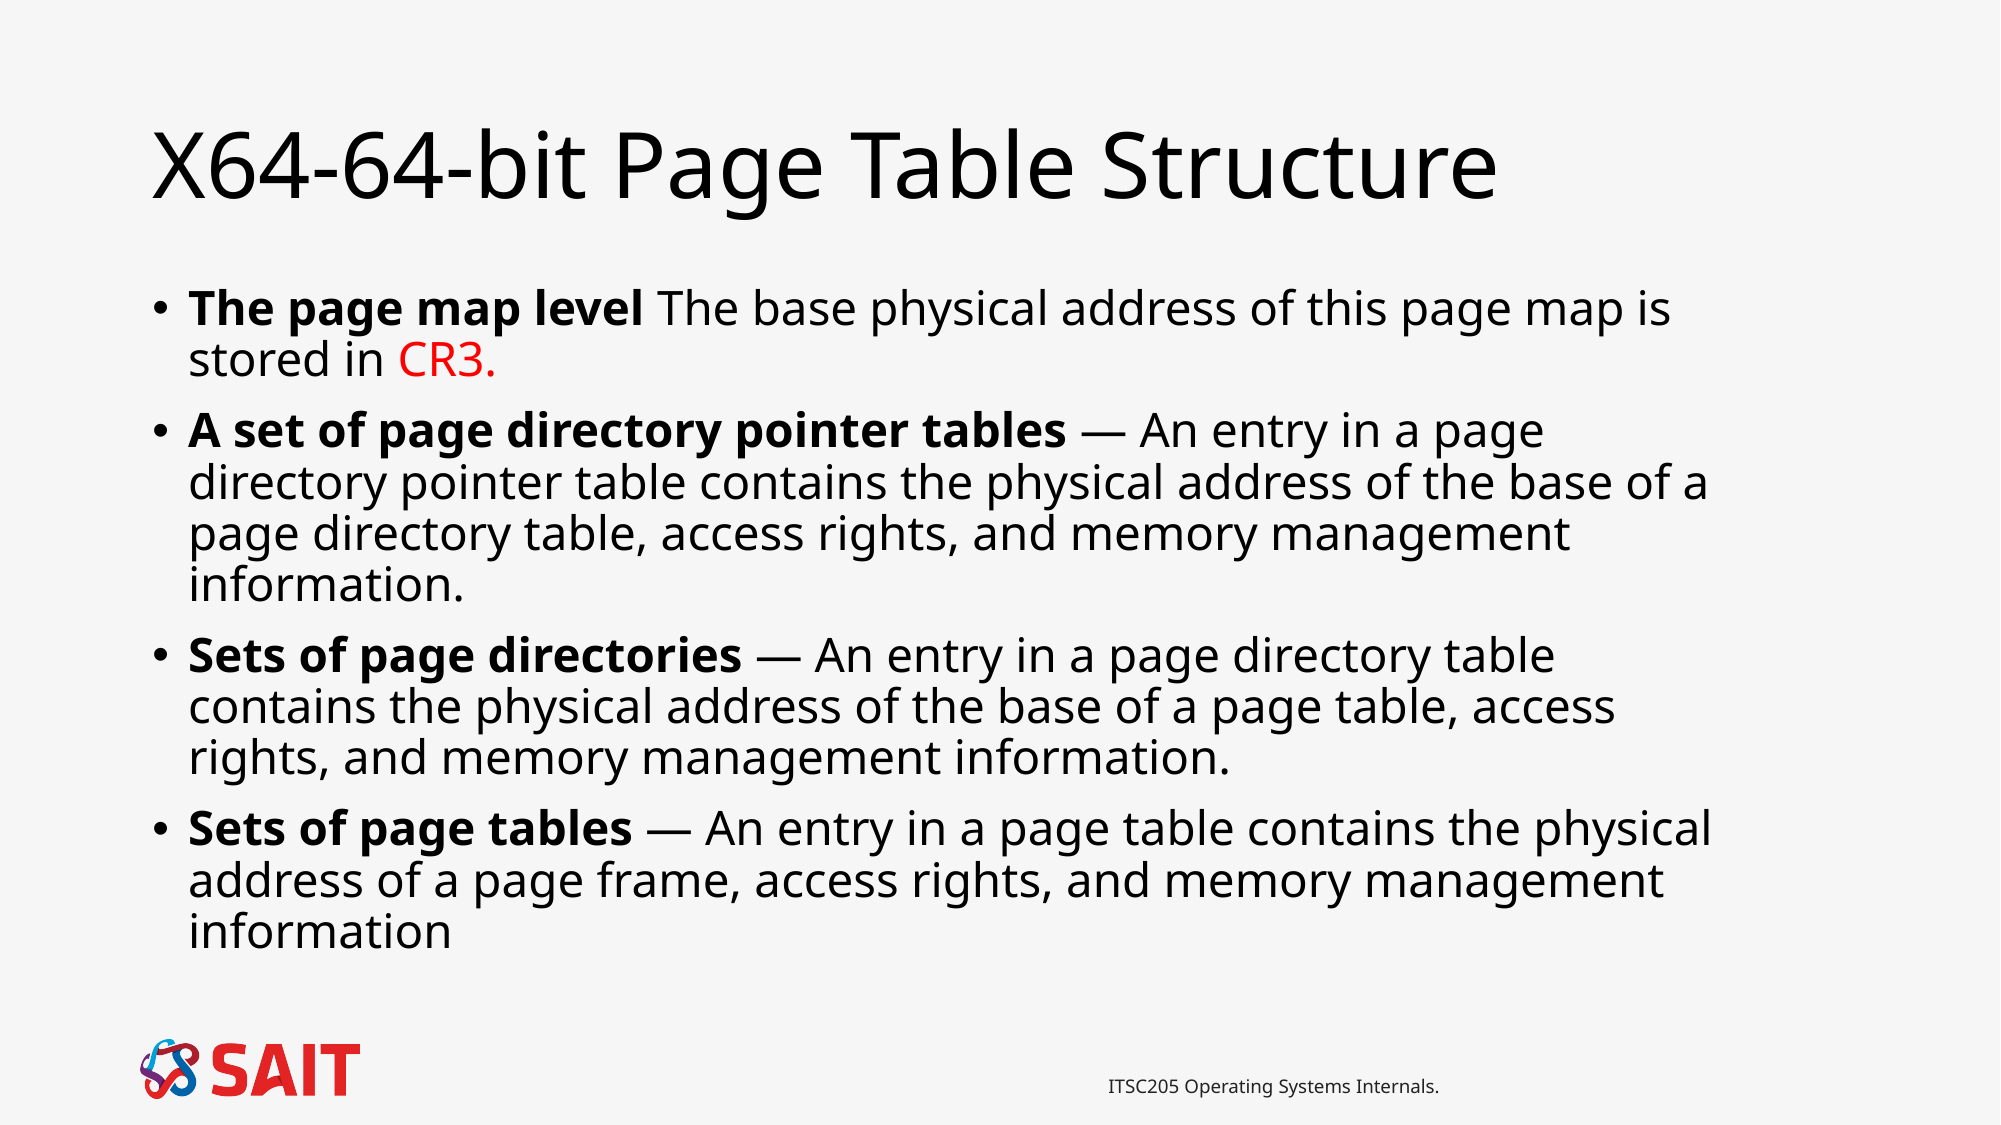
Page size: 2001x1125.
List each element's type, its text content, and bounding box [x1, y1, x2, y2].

footer ITSC205 Operating Systems Internals. [858, 1048, 1690, 1109]
list The page map level The base physical address of this page map is stored in CR3. A set of page directory pointer tables — An entry in a page directory pointer table contains the physical address of the base of a page directory table, access rights, and memory management information. Sets of page directories — An entry in a page directory table contains the physical address of the base of a page table, access rights, and memory management information. Sets of page tables — An entry in a page table contains the physical address of a page frame, access rights, and memory management information [137, 277, 1760, 1021]
title X64-64-bit Page Table Structure [137, 59, 1863, 278]
picture [114, 1013, 386, 1125]
